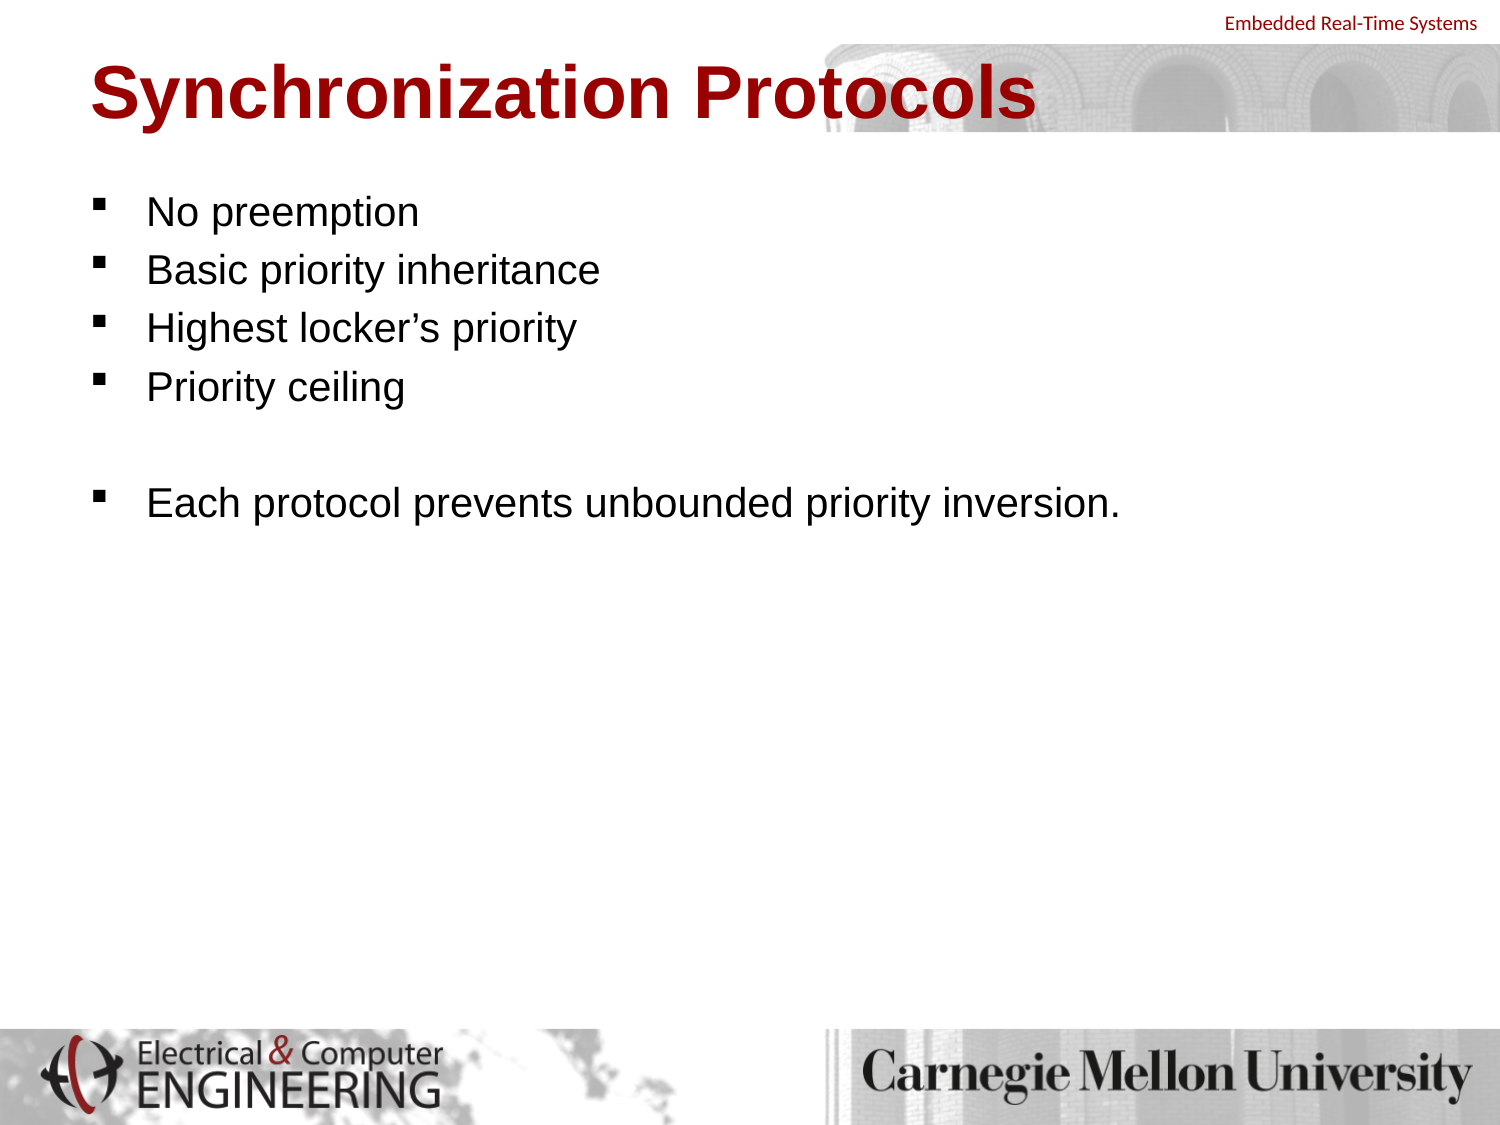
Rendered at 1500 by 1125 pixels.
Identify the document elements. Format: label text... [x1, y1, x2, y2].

picture [0, 1028, 1500, 1125]
title Synchronization Protocols [75, 45, 1425, 133]
picture [664, 43, 1500, 133]
list No preemption Basic priority inheritance Highest locker’s priority Priority ceiling Each protocol prevents unbounded priority inversion. [75, 177, 1425, 1005]
